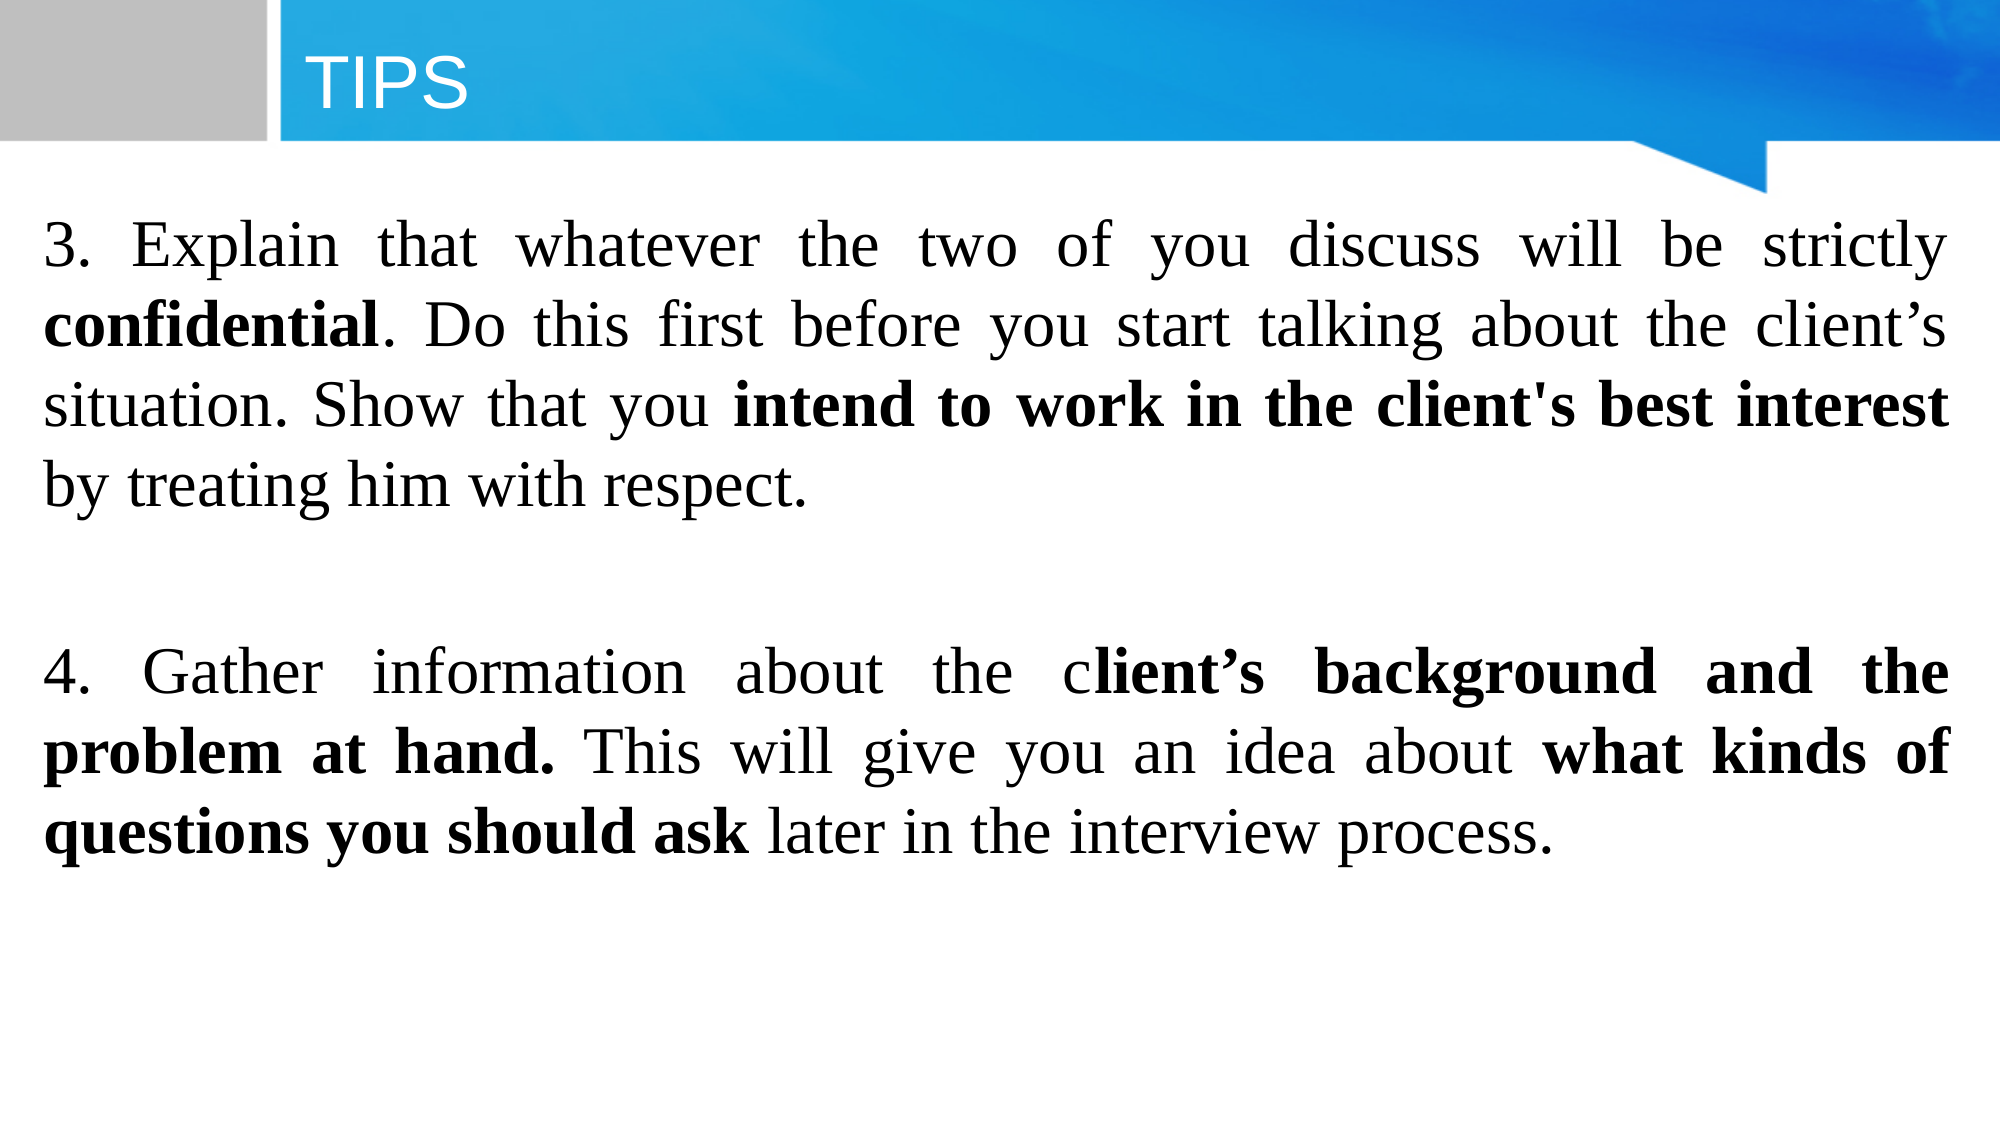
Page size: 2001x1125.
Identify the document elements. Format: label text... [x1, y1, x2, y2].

picture [0, 0, 2000, 1125]
list 3. Explain that whatever the two of you discuss will be strictly confidential. Do this first before you start talking about the client’s situation. Show that you intend to work in the client's best interest by treating him with respect. 4. Gather information about the client’s background and the problem at hand. This will give you an idea about what kinds of questions you should ask later in the interview process. [28, 192, 1967, 1089]
title TIPS [289, 30, 1901, 127]
